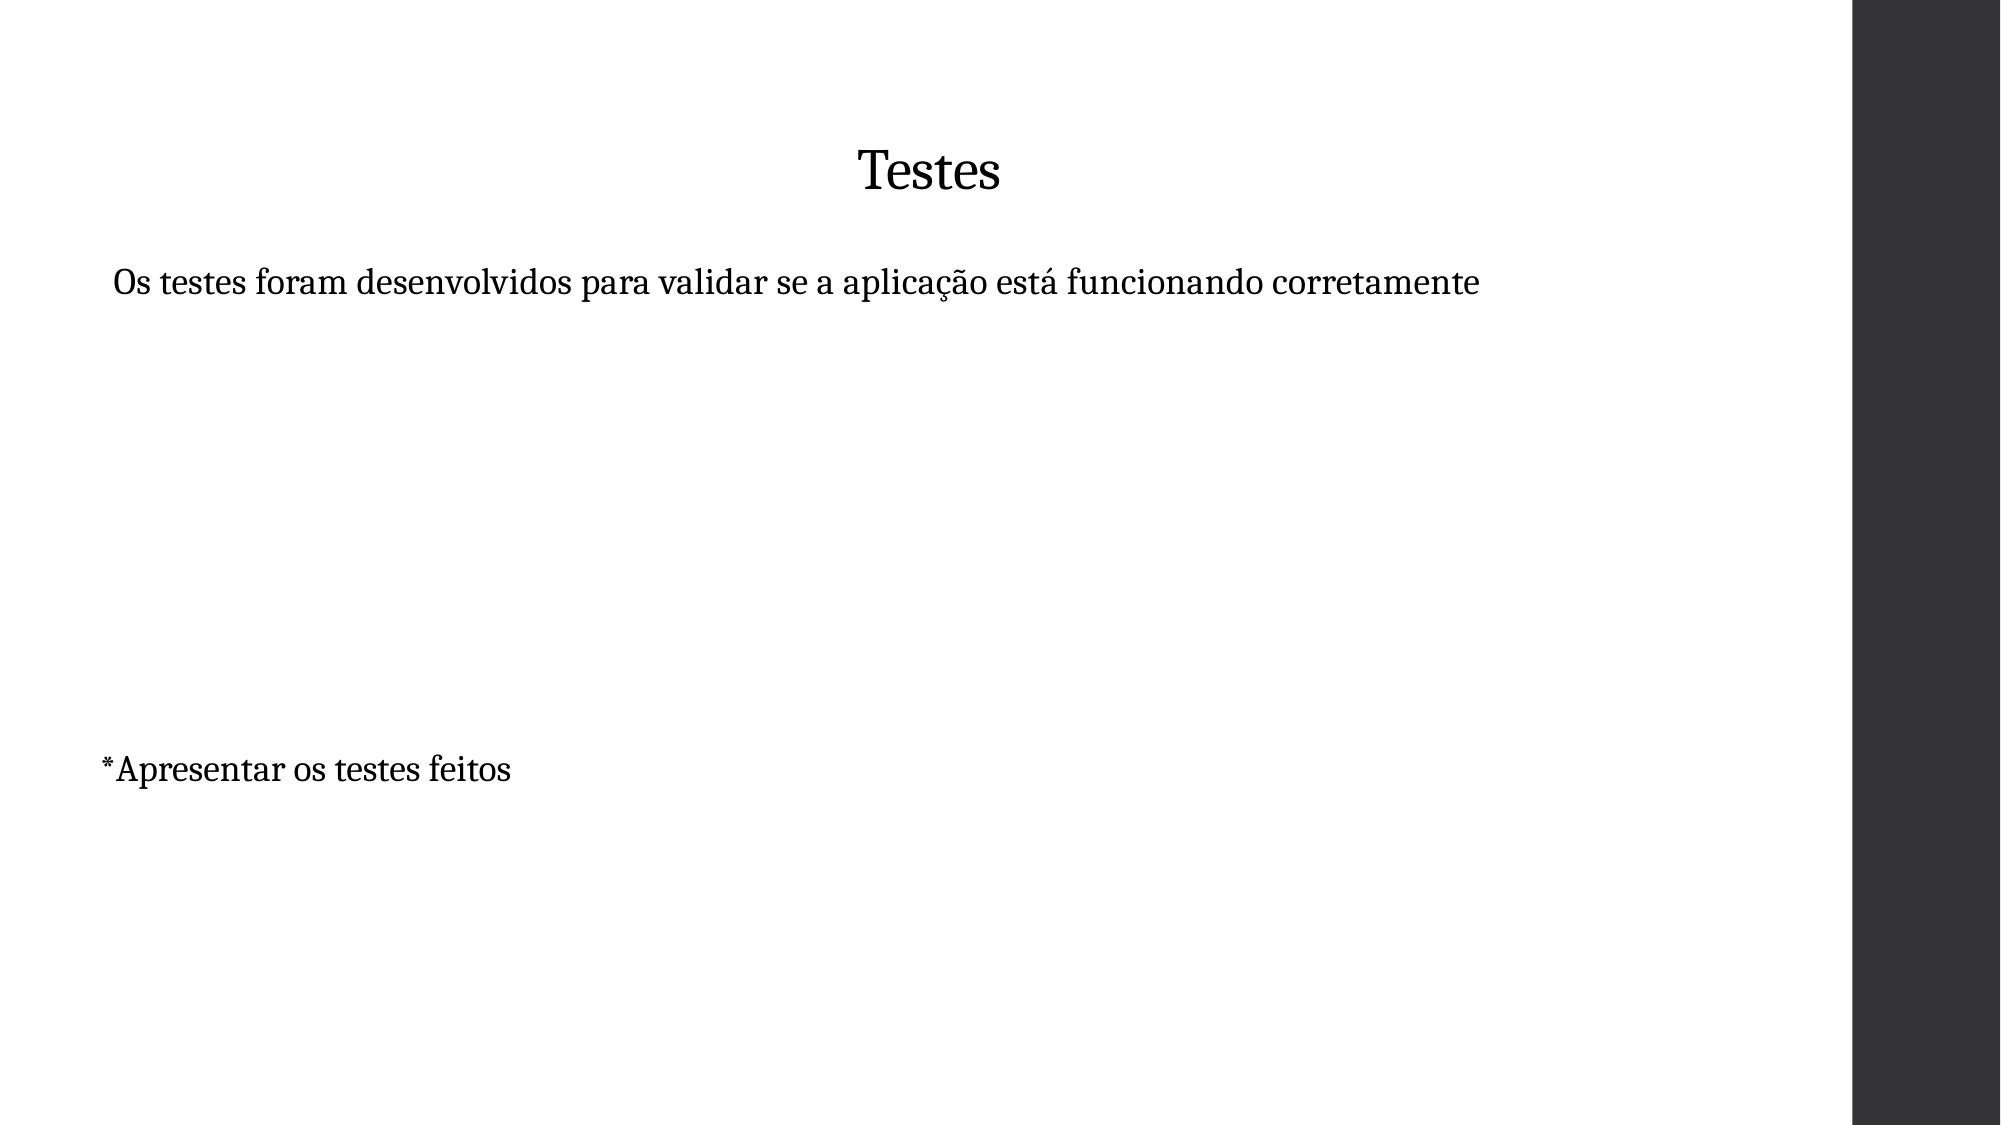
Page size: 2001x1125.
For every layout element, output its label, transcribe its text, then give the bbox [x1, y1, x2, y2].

list Os testes foram desenvolvidos para validar se a aplicação está funcionando corretamente [98, 252, 1761, 563]
text_box Testes [442, 123, 1417, 209]
text_box *Apresentar os testes feitos [85, 610, 1747, 921]
